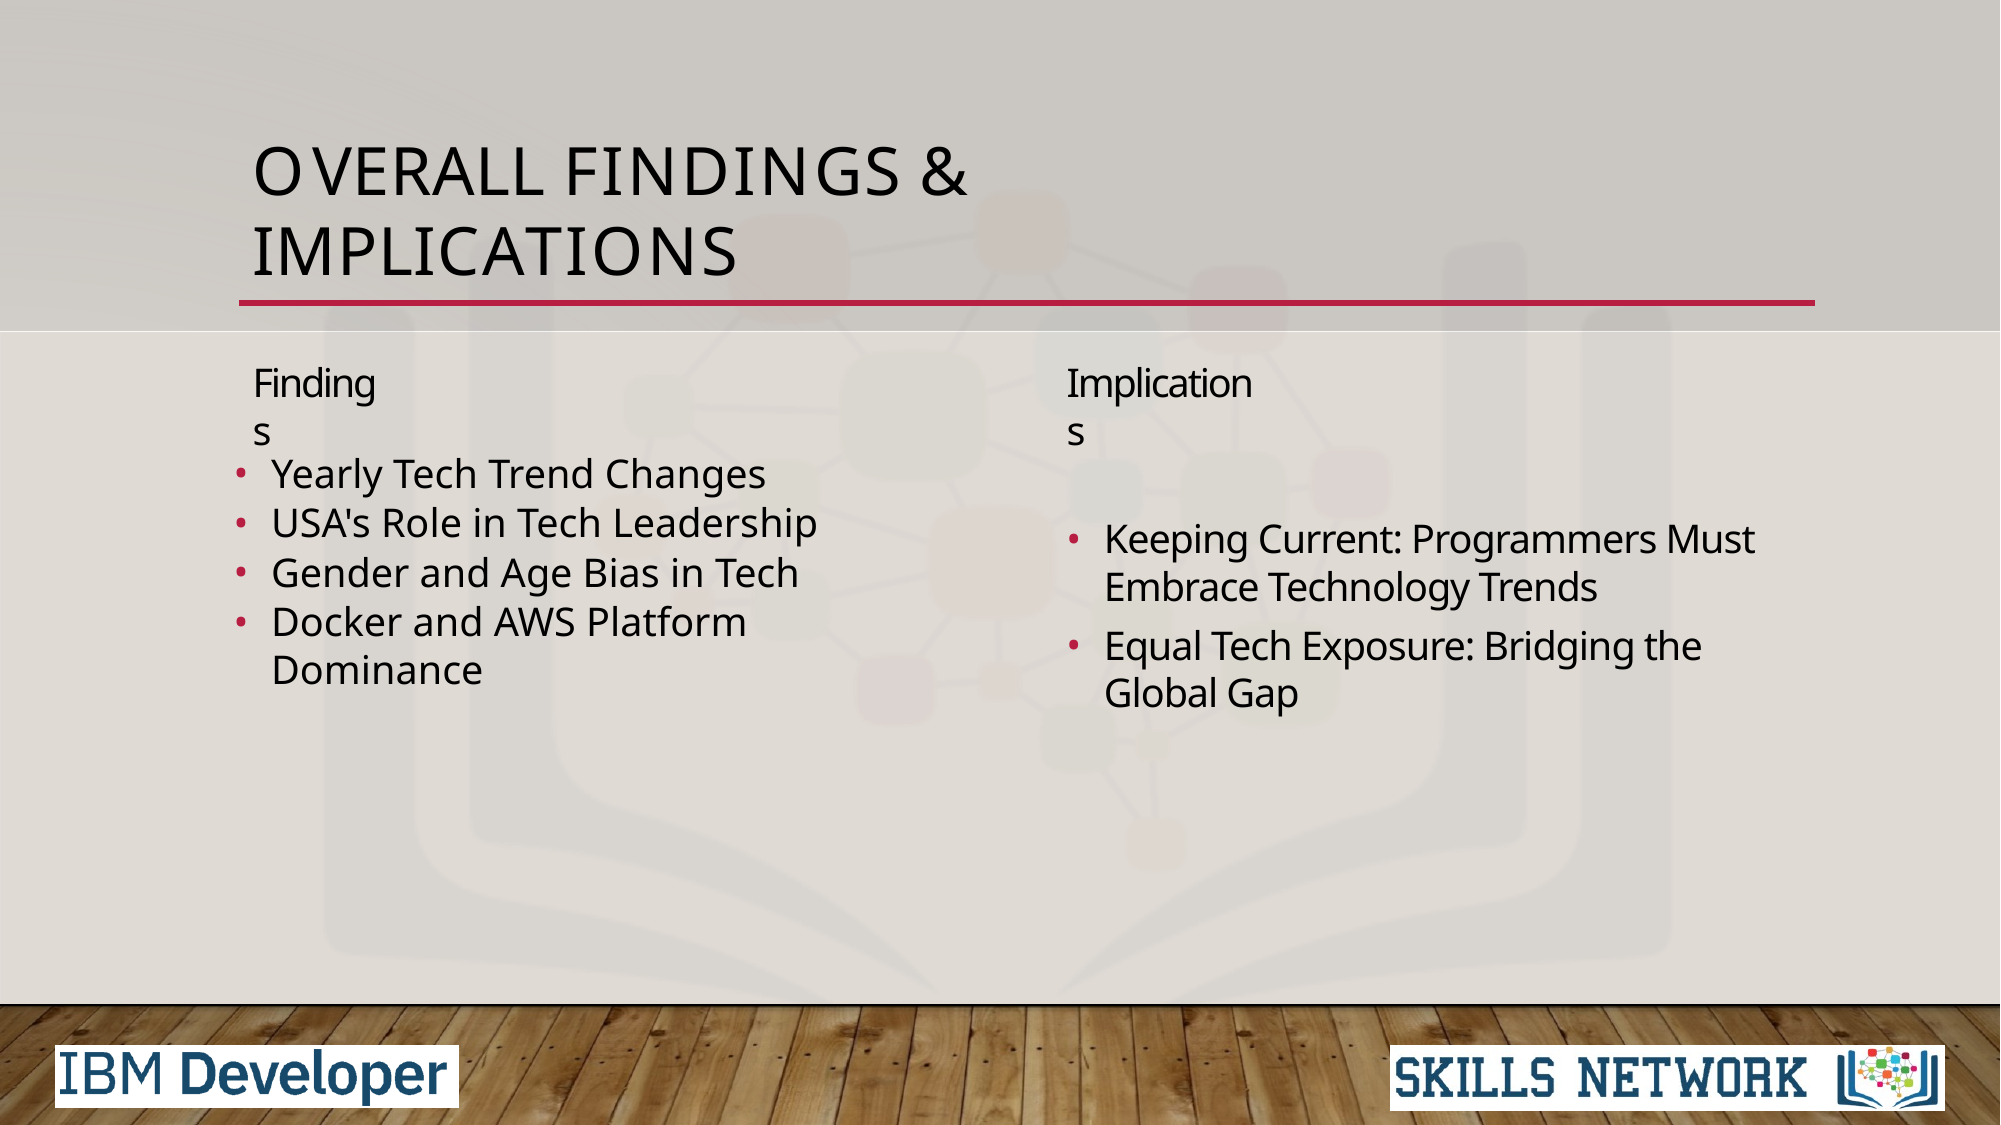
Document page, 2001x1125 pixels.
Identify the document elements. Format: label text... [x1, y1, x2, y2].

title OVERALL FINDINGS & IMPLICATIONS [250, 126, 1361, 317]
text_box Keeping Current: Programmers Must Embrace Technology Trends Equal Tech Exposure: Bridging the Global Gap [1064, 502, 1769, 716]
picture [0, 0, 2000, 1125]
text_box Findings [250, 356, 383, 446]
text_box Implications [1064, 356, 1260, 454]
text_box Yearly Tech Trend Changes USA's Role in Tech Leadership Gender and Age Bias in Tech Docker and AWS Platform Dominance [231, 446, 884, 692]
